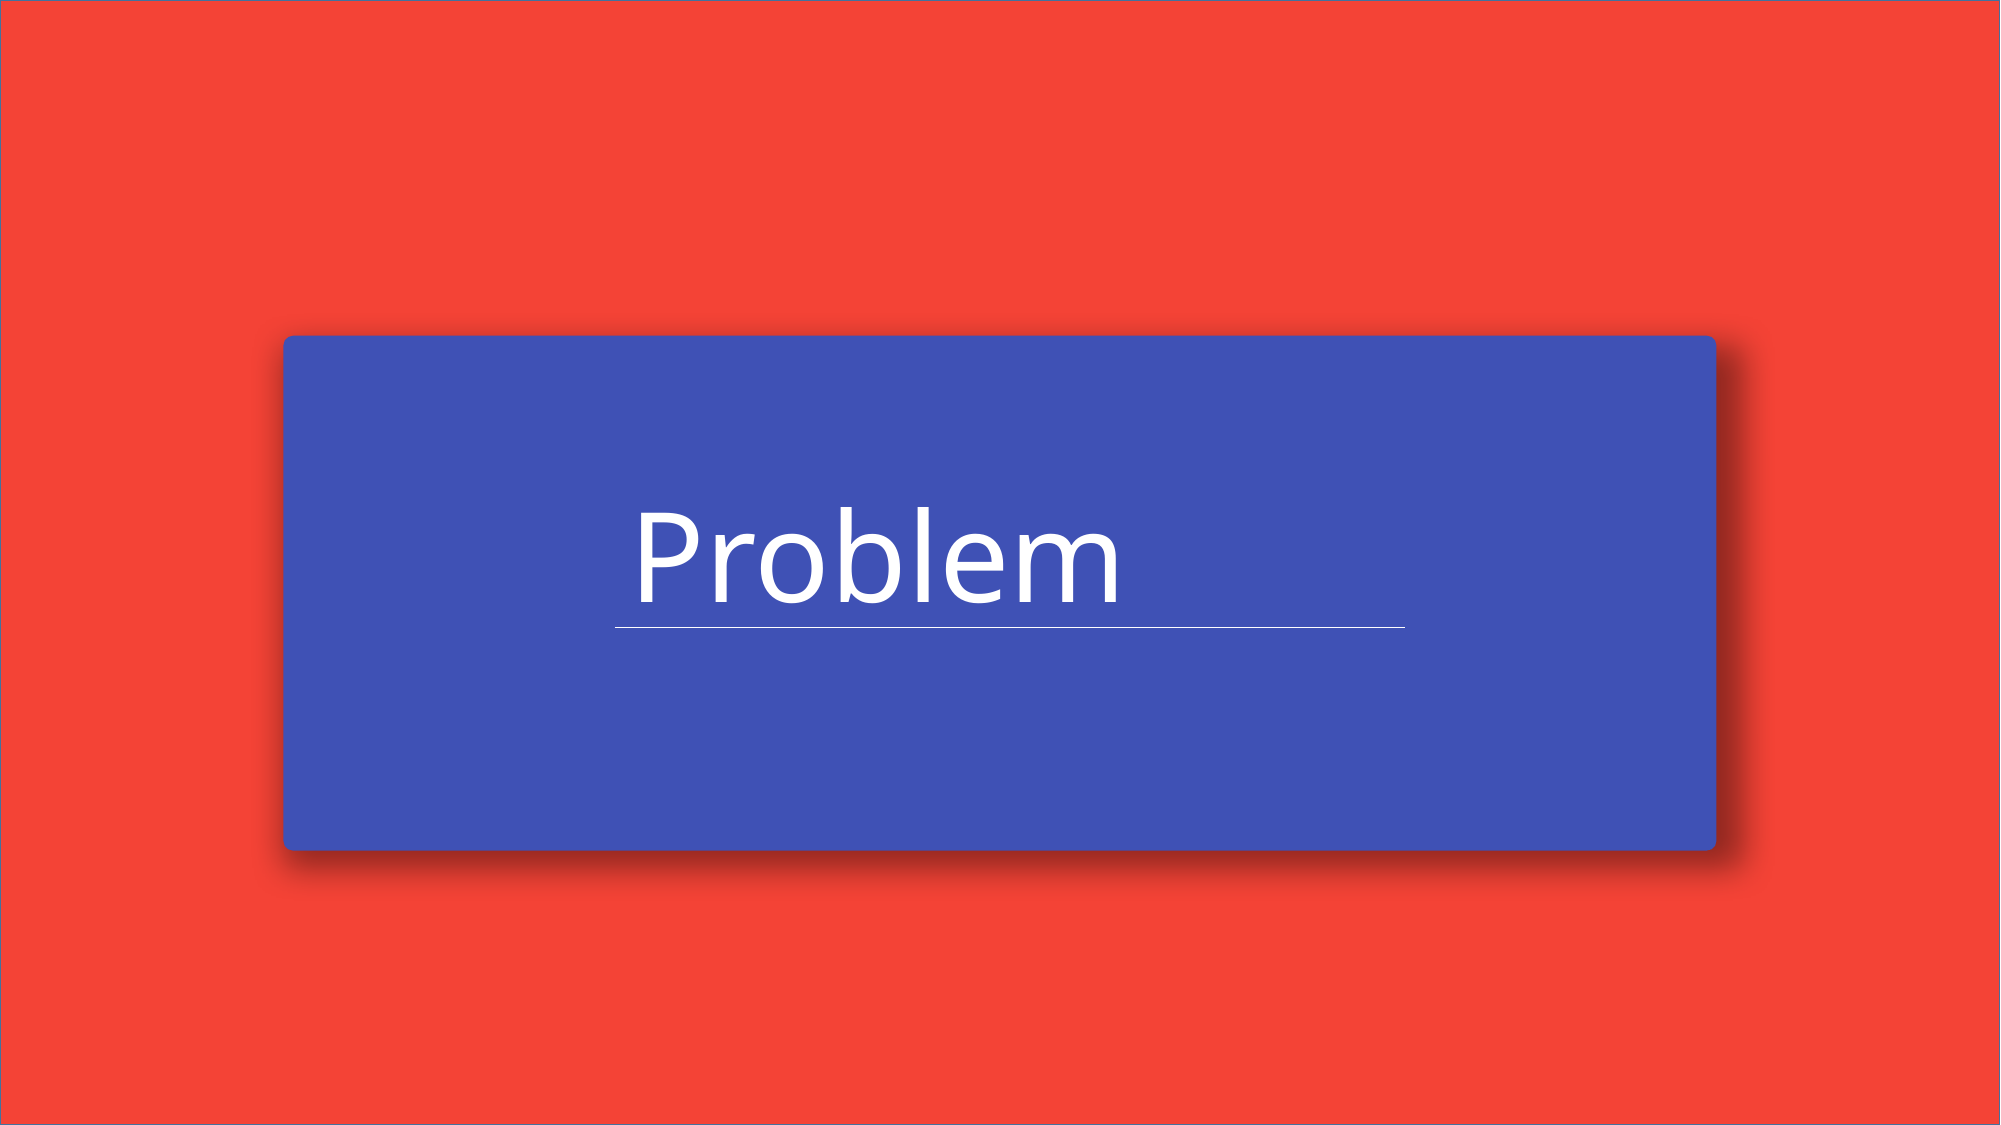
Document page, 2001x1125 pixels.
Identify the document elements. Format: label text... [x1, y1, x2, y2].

text_box [282, 334, 1718, 852]
text_box Problem [614, 384, 2000, 741]
text_box [0, 0, 2000, 1125]
text_box [655, 602, 1583, 851]
